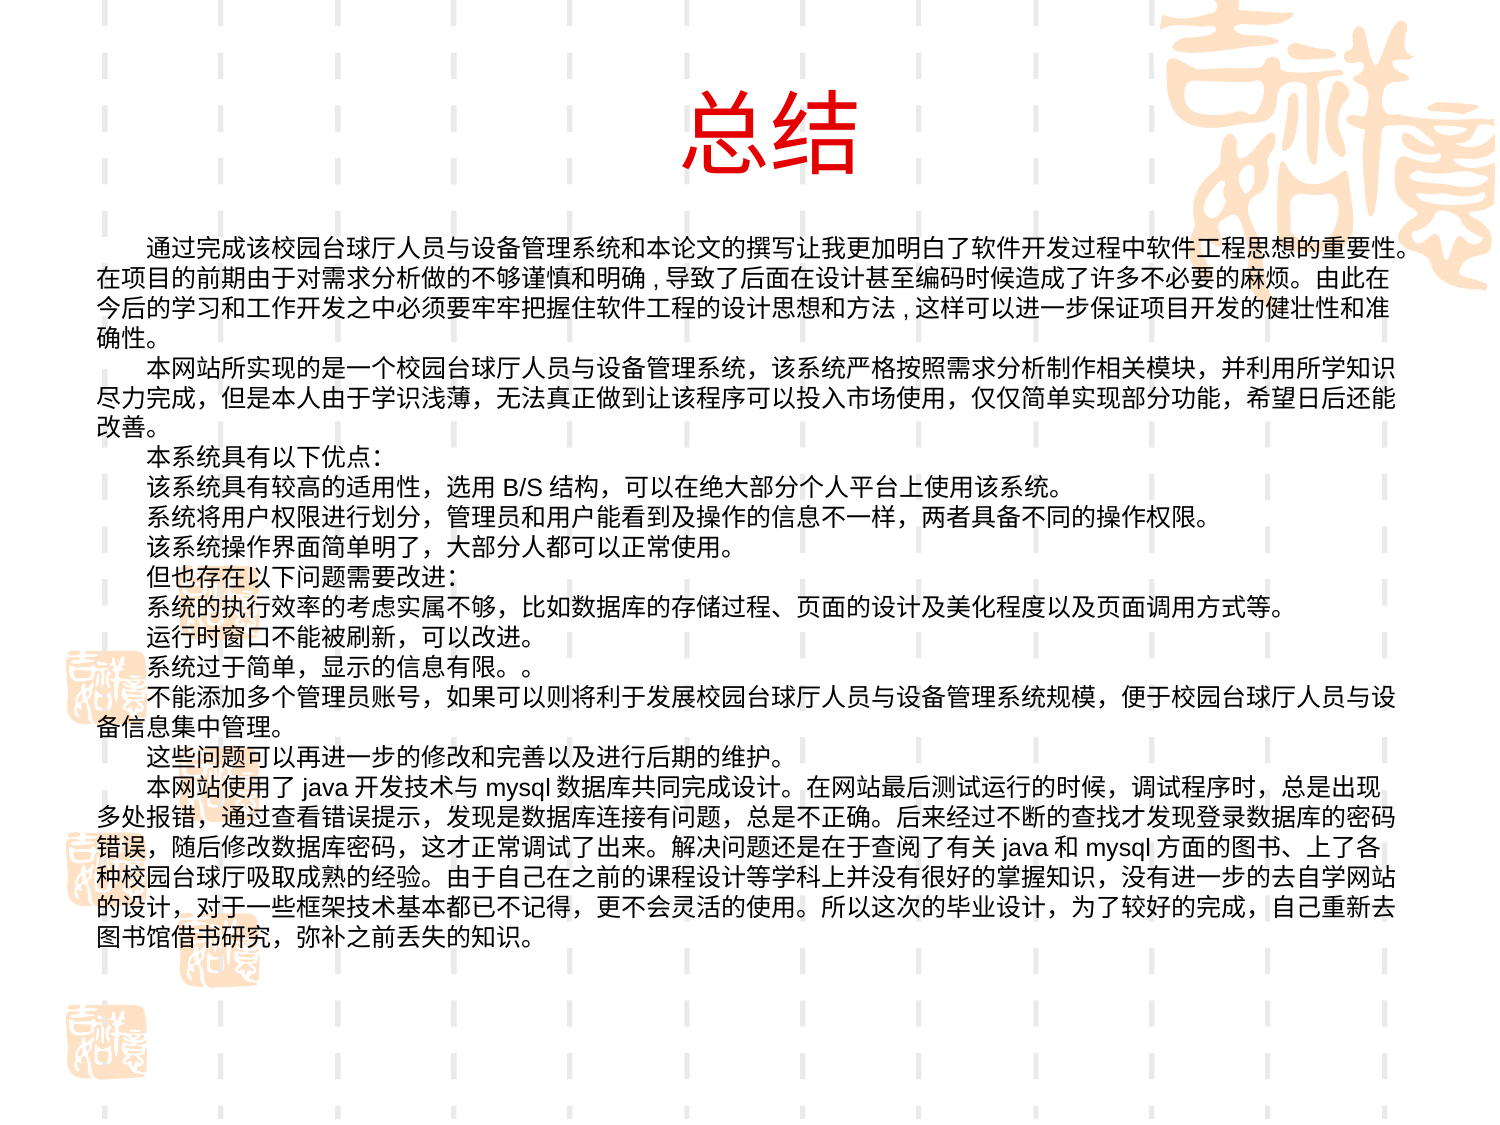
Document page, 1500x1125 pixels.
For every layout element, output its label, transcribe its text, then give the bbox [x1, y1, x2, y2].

title 总结 [48, 37, 1451, 226]
text_box 通过完成该校园台球厅人员与设备管理系统和本论文的撰写让我更加明白了软件开发过程中软件工程思想的重要性。在项目的前期由于对需求分析做的不够谨慎和明确,导致了后面在设计甚至编码时候造成了许多不必要的麻烦。由此在今后的学习和工作开发之中必须要牢牢把握住软件工程的设计思想和方法,这样可以进一步保证项目开发的健壮性和准确性。 本网站所实现的是一个校园台球厅人员与设备管理系统，该系统严格按照需求分析制作相关模块，并利用所学知识尽力完成，但是本人由于学识浅薄，无法真正做到让该程序可以投入市场使用，仅仅简单实现部分功能，希望日后还能改善。 本系统具有以下优点： 该系统具有较高的适用性，选用B/S结构，可以在绝大部分个人平台上使用该系统。 系统将用户权限进行划分，管理员和用户能看到及操作的信息不一样，两者具备不同的操作权限。 该系统操作界面简单明了，大部分人都可以正常使用。 但也存在以下问题需要改进： 系统的执行效率的考虑实属不够，比如数据库的存储过程、页面的设计及美化程度以及页面调用方式等。 运行时窗口不能被刷新，可以改进。 系统过于简单，显示的信息有限。。 不能添加多个管理员账号，如果可以则将利于发展校园台球厅人员与设备管理系统规模，便于校园台球厅人员与设备信息集中管理。 这些问题可以再进一步的修改和完善以及进行后期的维护。 本网站使用了java开发技术与mysql数据库共同完成设计。在网站最后测试运行的时候，调试程序时，总是出现多处报错，通过查看错误提示，发现是数据库连接有问题，总是不正确。后来经过不断的查找才发现登录数据库的密码错误，随后修改数据库密码，这才正常调试了出来。解决问题还是在于查阅了有关java和mysql方面的图书、上了各种校园台球厅吸取成熟的经验。由于自己在之前的课程设计等学科上并没有很好的掌握知识，没有进一步的去自学网站的设计，对于一些框架技术基本都已不记得，更不会灵活的使用。所以这次的毕业设计，为了较好的完成，自己重新去图书馆借书研究，弥补之前丢失的知识。 [82, 224, 1412, 959]
